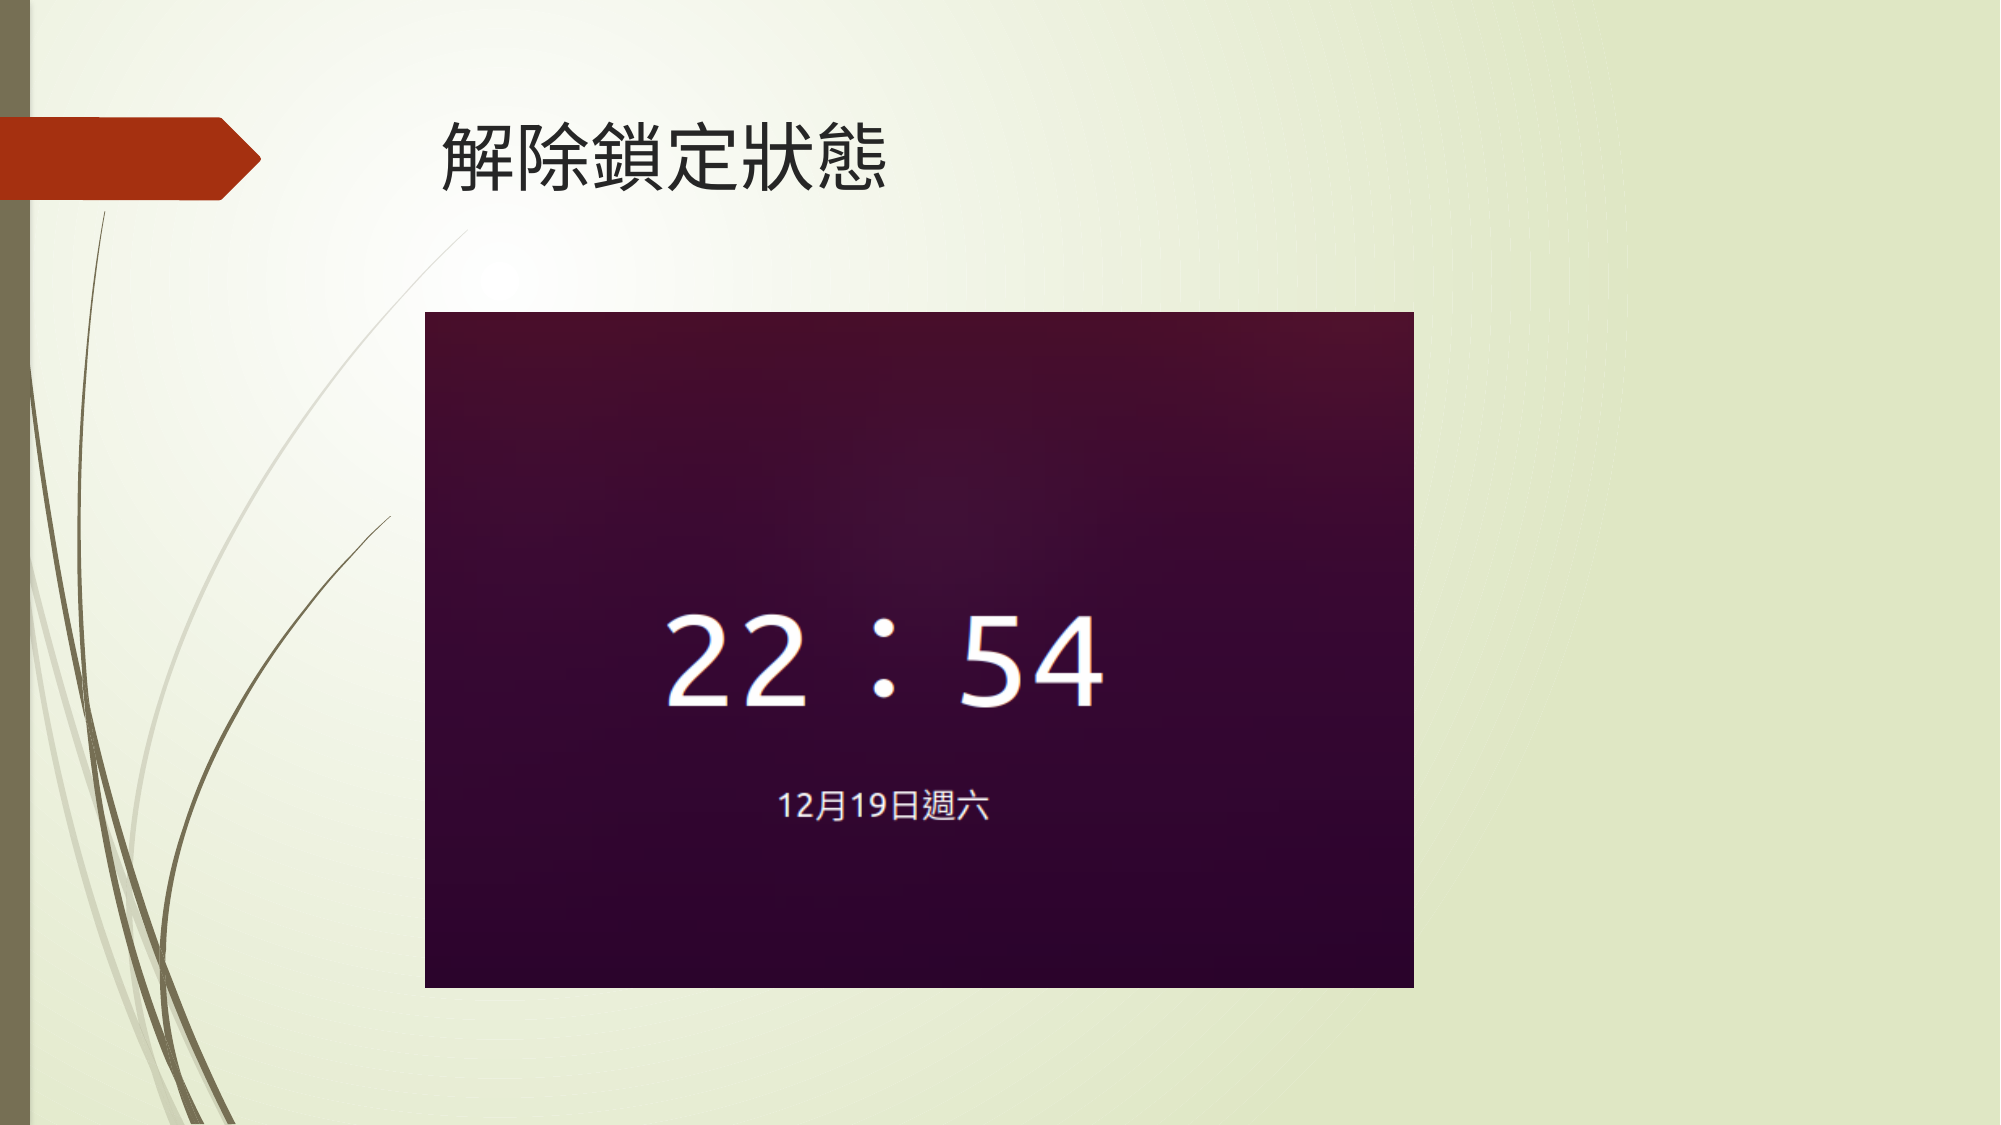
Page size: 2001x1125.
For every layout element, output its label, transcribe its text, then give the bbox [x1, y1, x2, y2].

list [425, 312, 1414, 988]
title 解除鎖定狀態 [425, 102, 1888, 313]
